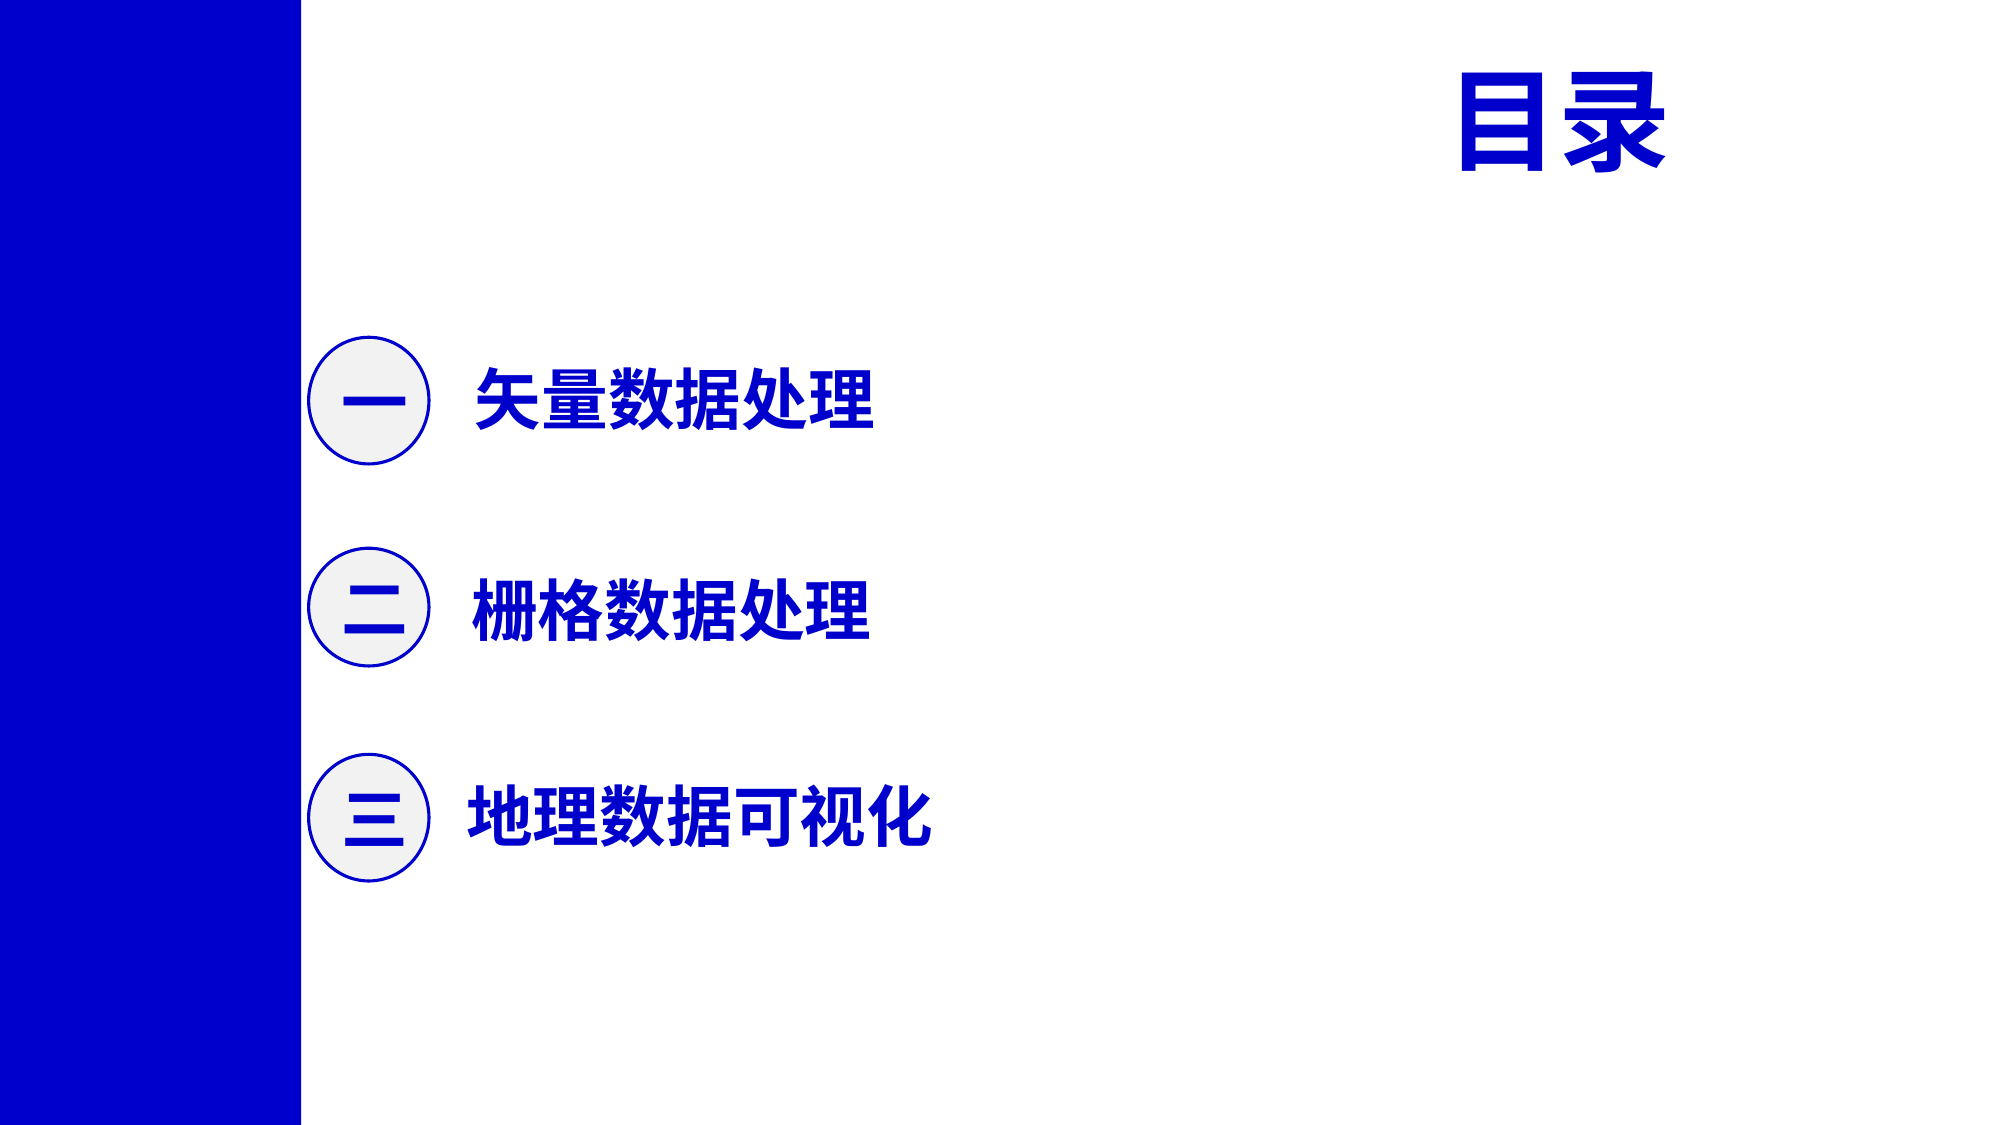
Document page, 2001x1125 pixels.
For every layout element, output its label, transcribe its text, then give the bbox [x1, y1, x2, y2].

text_box 目录 [1431, 42, 1686, 193]
text_box [0, 0, 302, 1125]
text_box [308, 754, 1382, 882]
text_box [308, 336, 1431, 465]
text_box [308, 547, 1387, 667]
